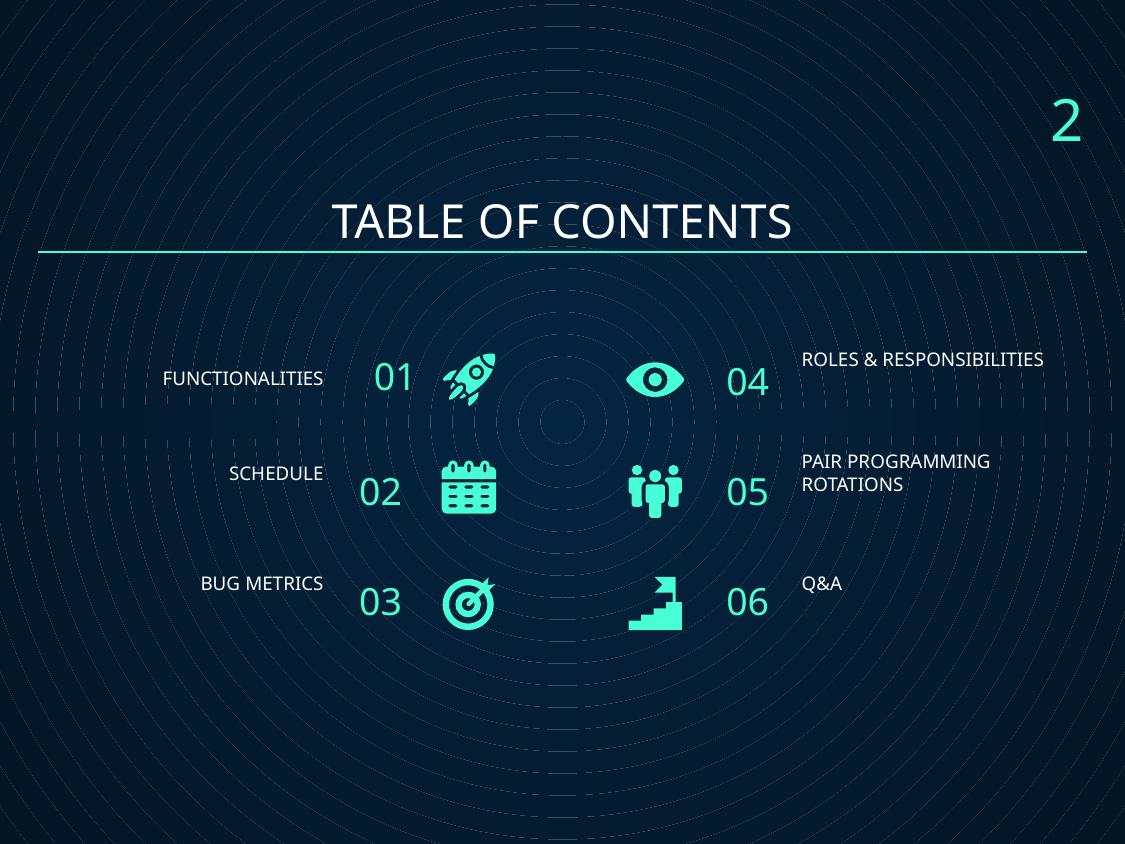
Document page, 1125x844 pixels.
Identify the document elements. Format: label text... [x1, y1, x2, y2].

title PAIR PROGRAMMING ROTATIONS [790, 452, 1096, 507]
title SCHEDULE [79, 471, 335, 496]
text_box 2 [949, 71, 1095, 147]
title Q&A [790, 580, 1046, 605]
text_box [628, 464, 683, 519]
title 01 [362, 334, 508, 409]
text_box [628, 576, 682, 631]
title 06 [635, 560, 781, 635]
title FUNCTIONALITIES [79, 376, 335, 401]
title 02 [347, 449, 493, 525]
title 05 [635, 449, 781, 525]
text_box [442, 577, 496, 631]
title 03 [347, 560, 493, 635]
text_box [626, 362, 684, 397]
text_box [442, 353, 496, 407]
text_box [441, 460, 497, 514]
title ROLES & RESPONSIBILITIES [790, 357, 1060, 382]
title TABLE OF CONTENTS [38, 184, 1087, 251]
title BUG METRICS [79, 580, 335, 605]
title 04 [635, 339, 781, 414]
